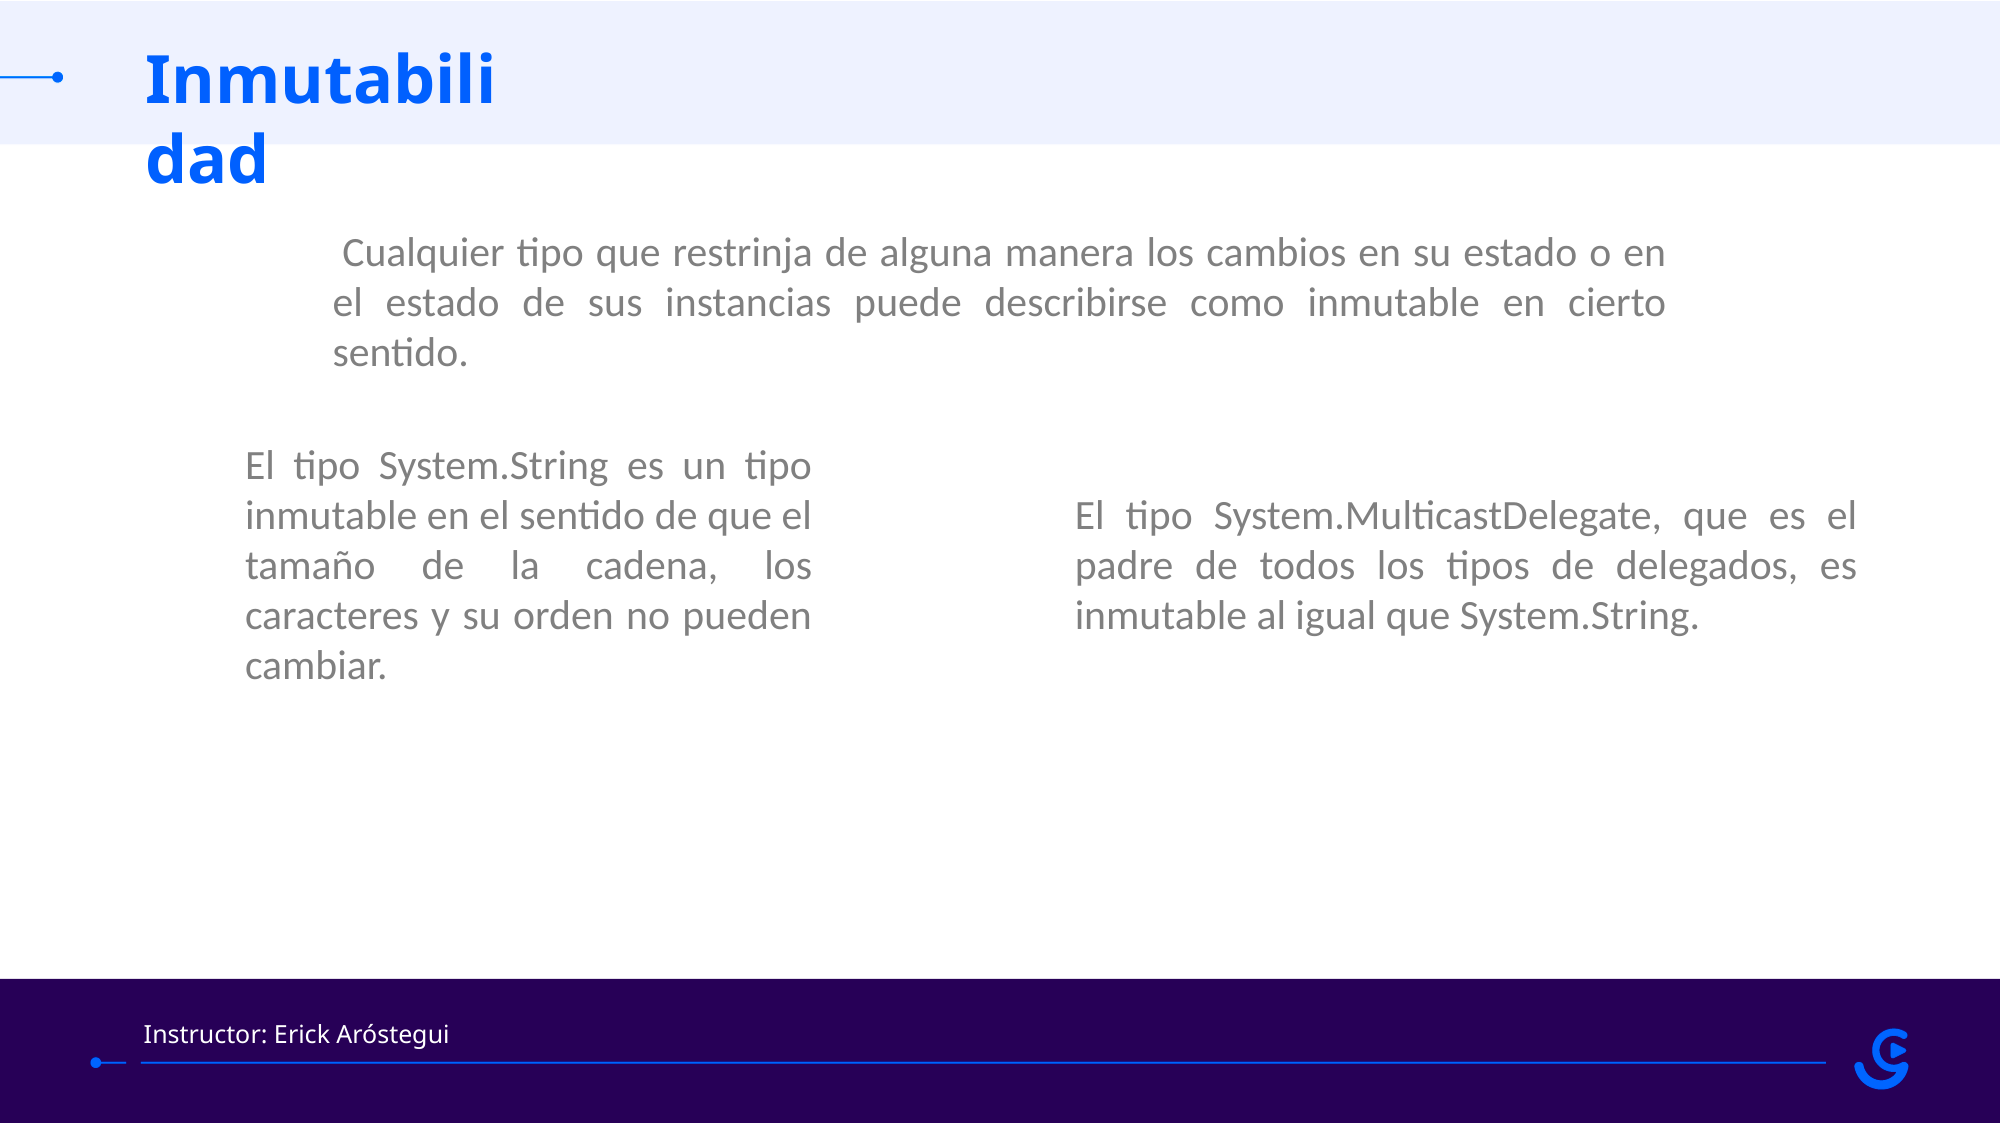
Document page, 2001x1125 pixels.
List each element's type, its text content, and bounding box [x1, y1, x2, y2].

text_box El tipo System.MulticastDelegate, que es el padre de todos los tipos de delegados, es inmutable al igual que System.String. [1038, 350, 1894, 775]
text_box El tipo System.String es un tipo inmutable en el sentido de que el tamaño de la cadena, los caracteres y su orden no pueden cambiar. [204, 313, 853, 812]
text_box Inmutabilidad [130, 29, 529, 205]
text_box Cualquier tipo que restrinja de alguna manera los cambios en su estado o en el estado de sus instancias puede describirse como inmutable en cierto sentido. [304, 173, 1696, 428]
picture [0, 1, 2000, 1123]
